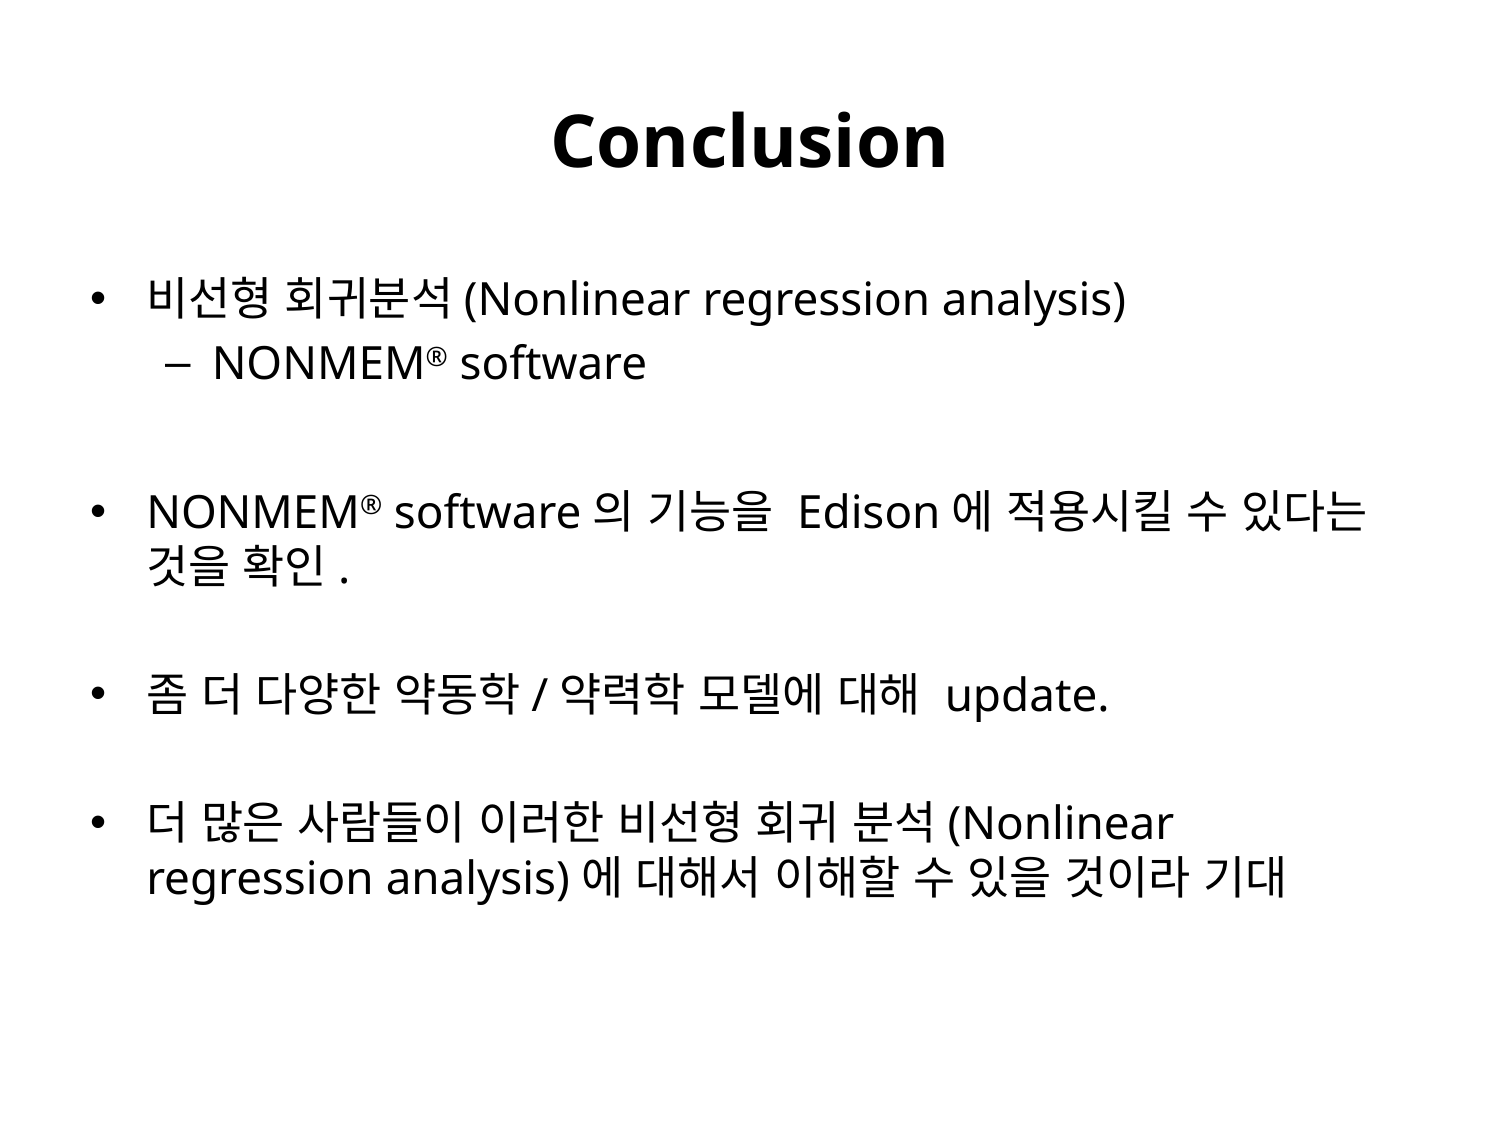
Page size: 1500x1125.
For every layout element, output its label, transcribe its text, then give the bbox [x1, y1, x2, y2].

list 비선형 회귀분석(Nonlinear regression analysis) NONMEM® software NONMEM® software의 기능을 Edison에 적용시킬 수 있다는 것을 확인. 좀 더 다양한 약동학/약력학 모델에 대해 update. 더 많은 사람들이 이러한 비선형 회귀 분석(Nonlinear regression analysis)에 대해서 이해할 수 있을 것이라 기대 [75, 262, 1425, 1005]
title Conclusion [75, 45, 1425, 233]
